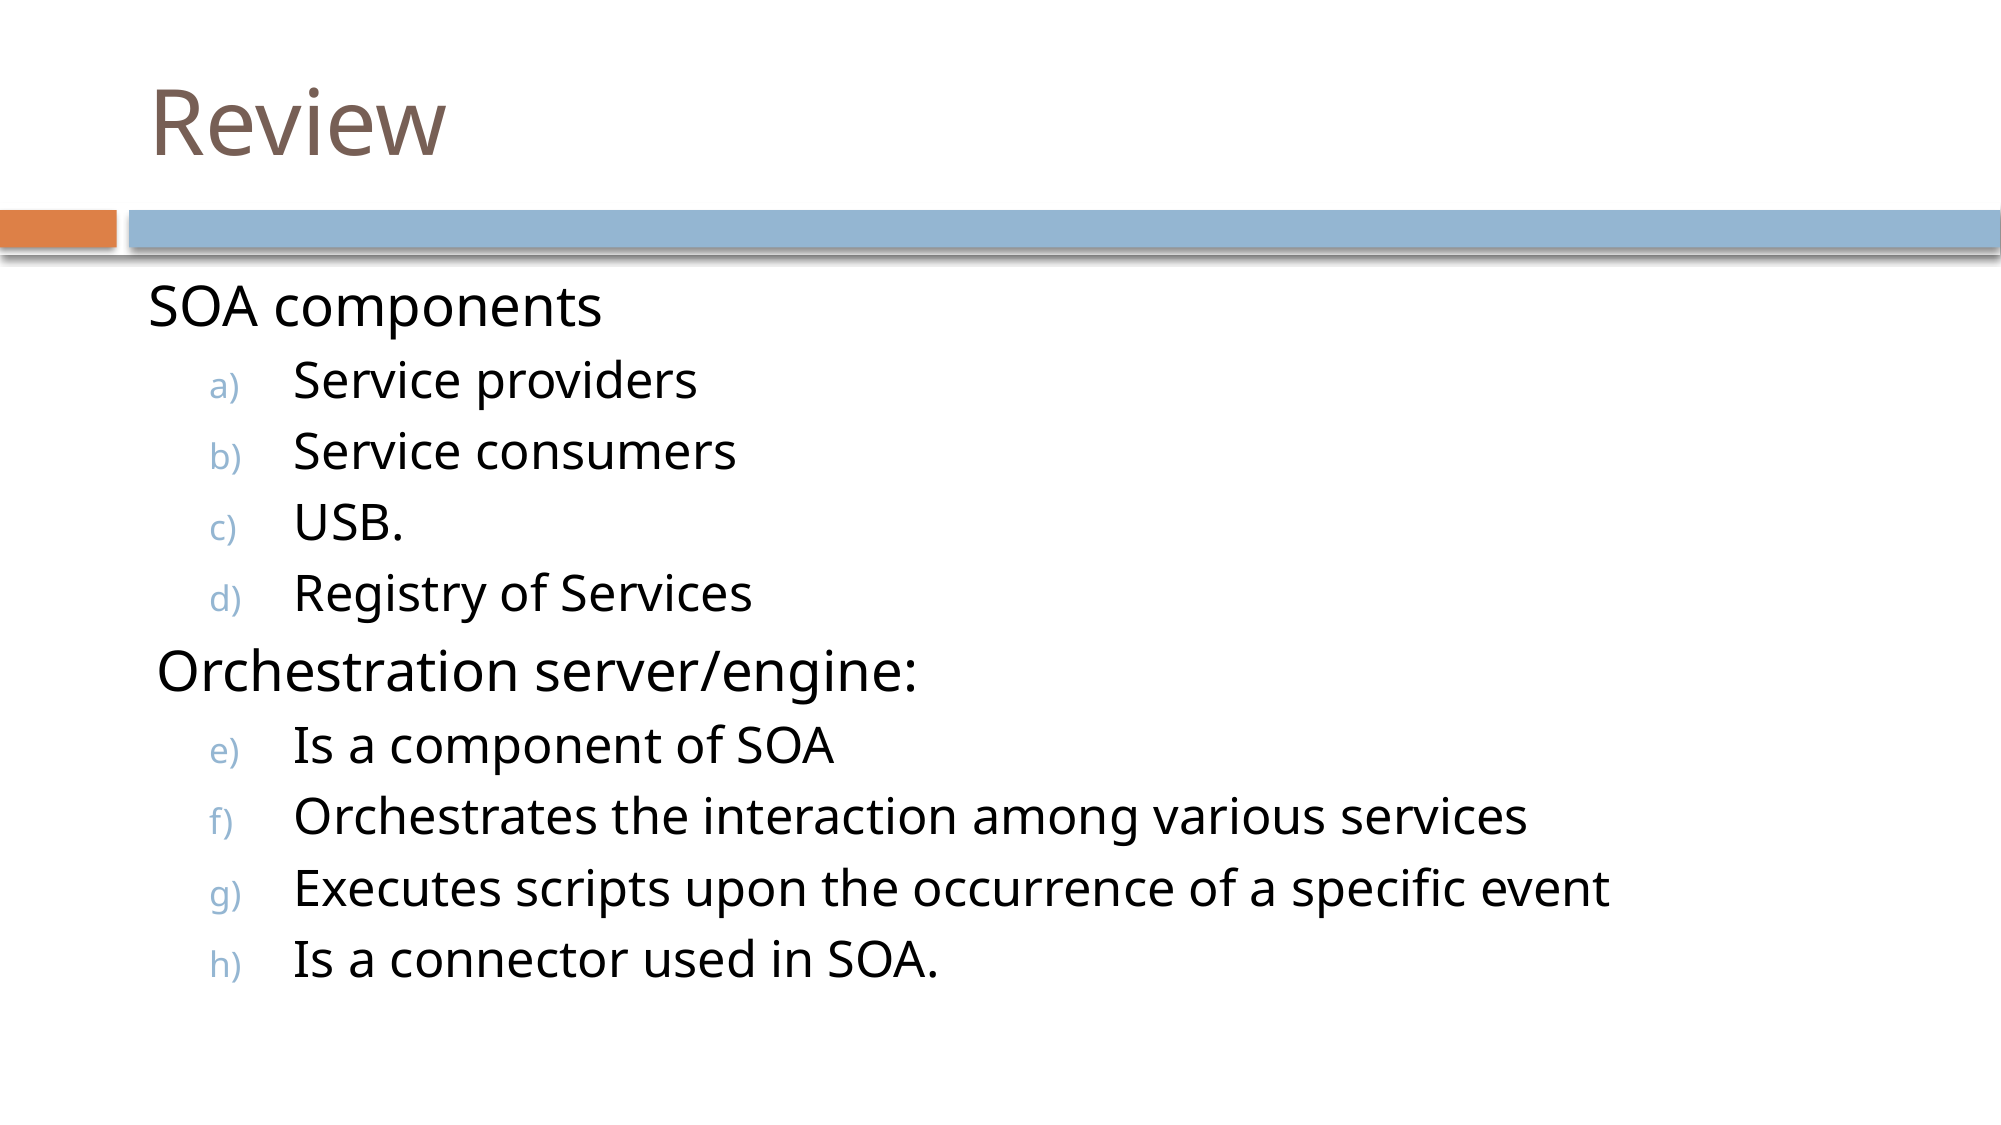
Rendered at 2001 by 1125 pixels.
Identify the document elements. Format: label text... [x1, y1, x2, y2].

title Review [133, 37, 1918, 200]
list SOA components Service providers Service consumers USB. Registry of Services Orchestration server/engine: Is a component of SOA Orchestrates the interaction among various services Executes scripts upon the occurrence of a specific event Is a connector used in SOA. [133, 262, 1918, 1000]
